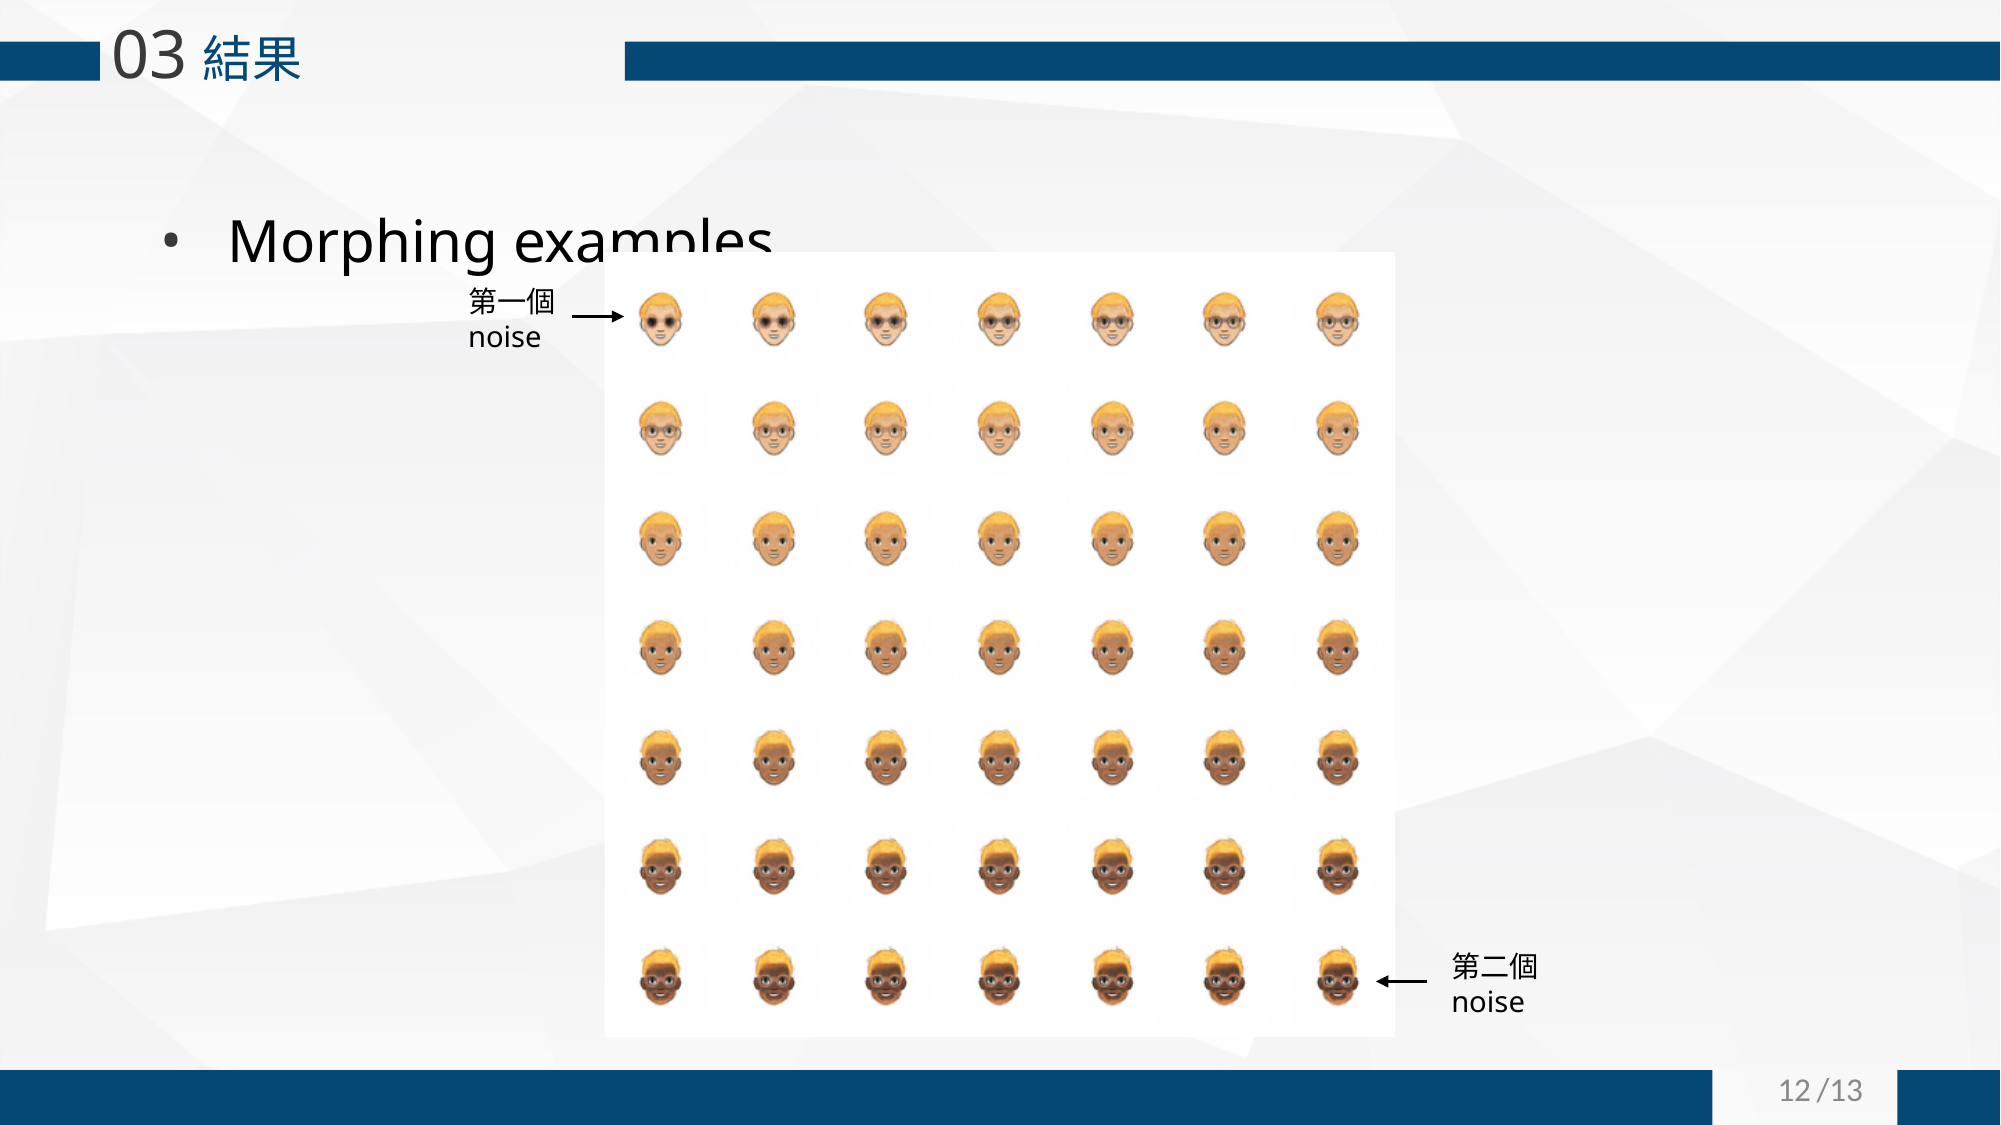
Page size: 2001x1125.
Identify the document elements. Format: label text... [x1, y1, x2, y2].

picture [0, 0, 2001, 1125]
title 結果 [187, 4, 728, 110]
slide_number ‹#› [1375, 1057, 1767, 1118]
text_box 第二個noise [1436, 933, 1555, 1030]
footer /13 [1767, 1057, 1912, 1118]
list 03 [90, 13, 209, 110]
list Morphing examples [137, 161, 1863, 1006]
text_box 第一個noise [453, 268, 572, 365]
picture [1713, 1118, 1897, 1125]
